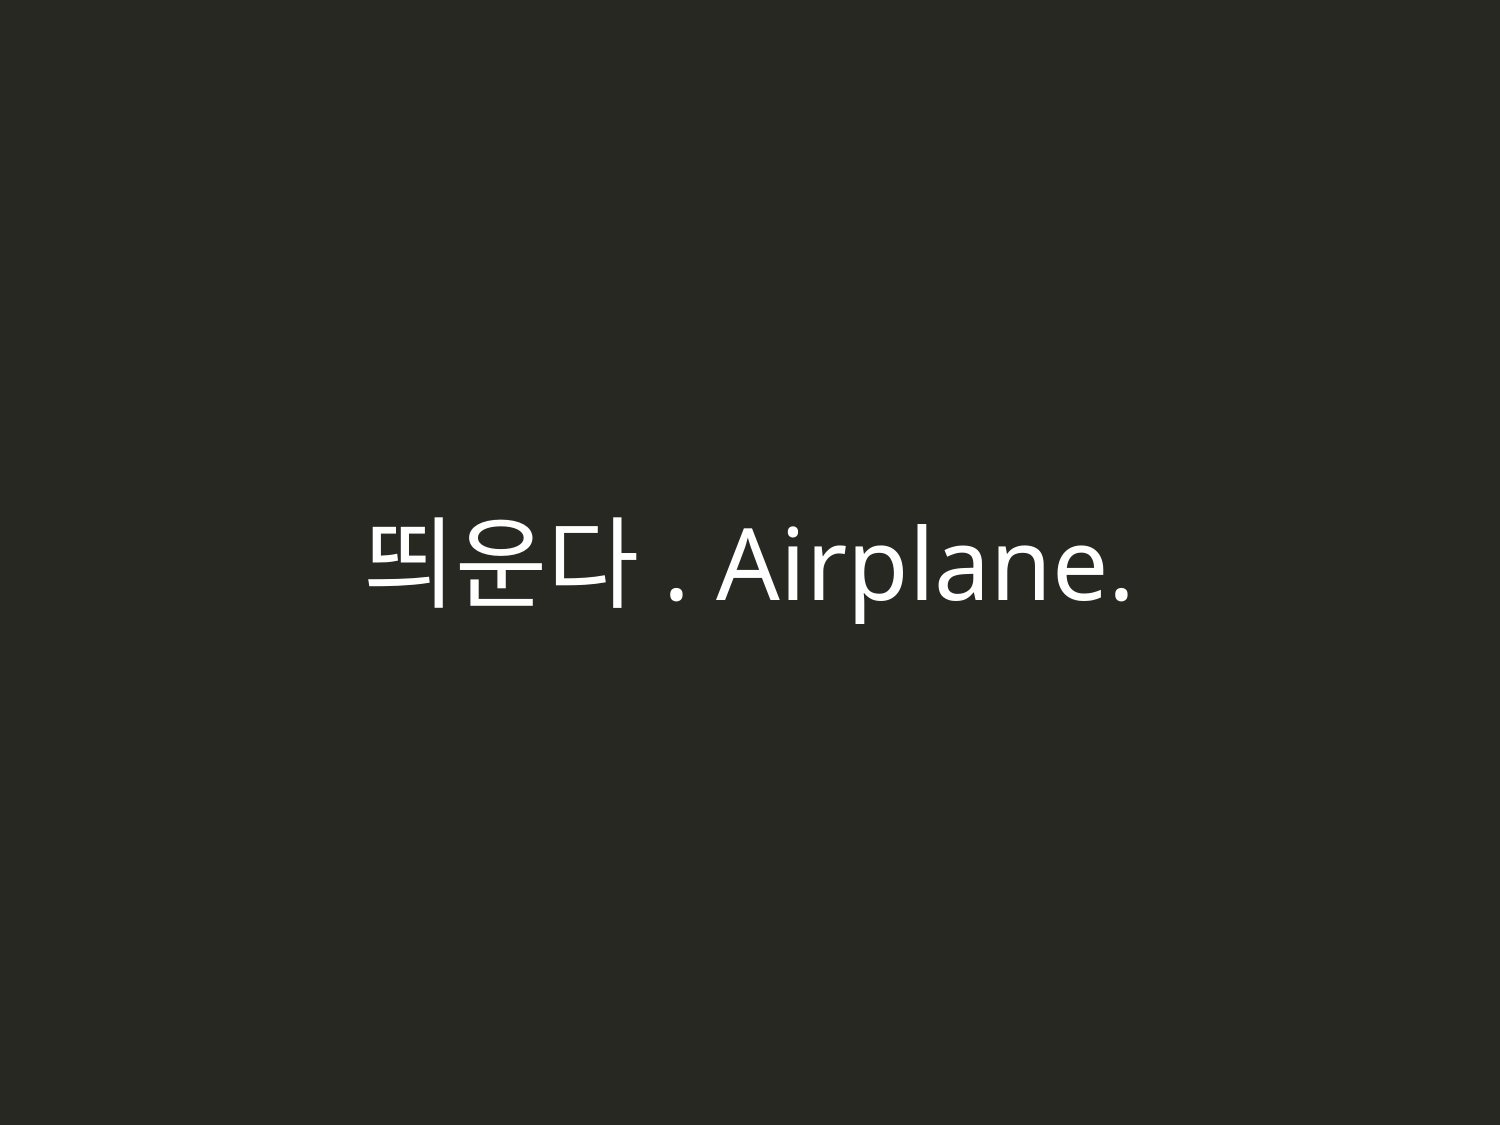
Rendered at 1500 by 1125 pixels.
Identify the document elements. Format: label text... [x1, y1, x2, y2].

text_box 띄운다. Airplane. [0, 373, 1500, 628]
